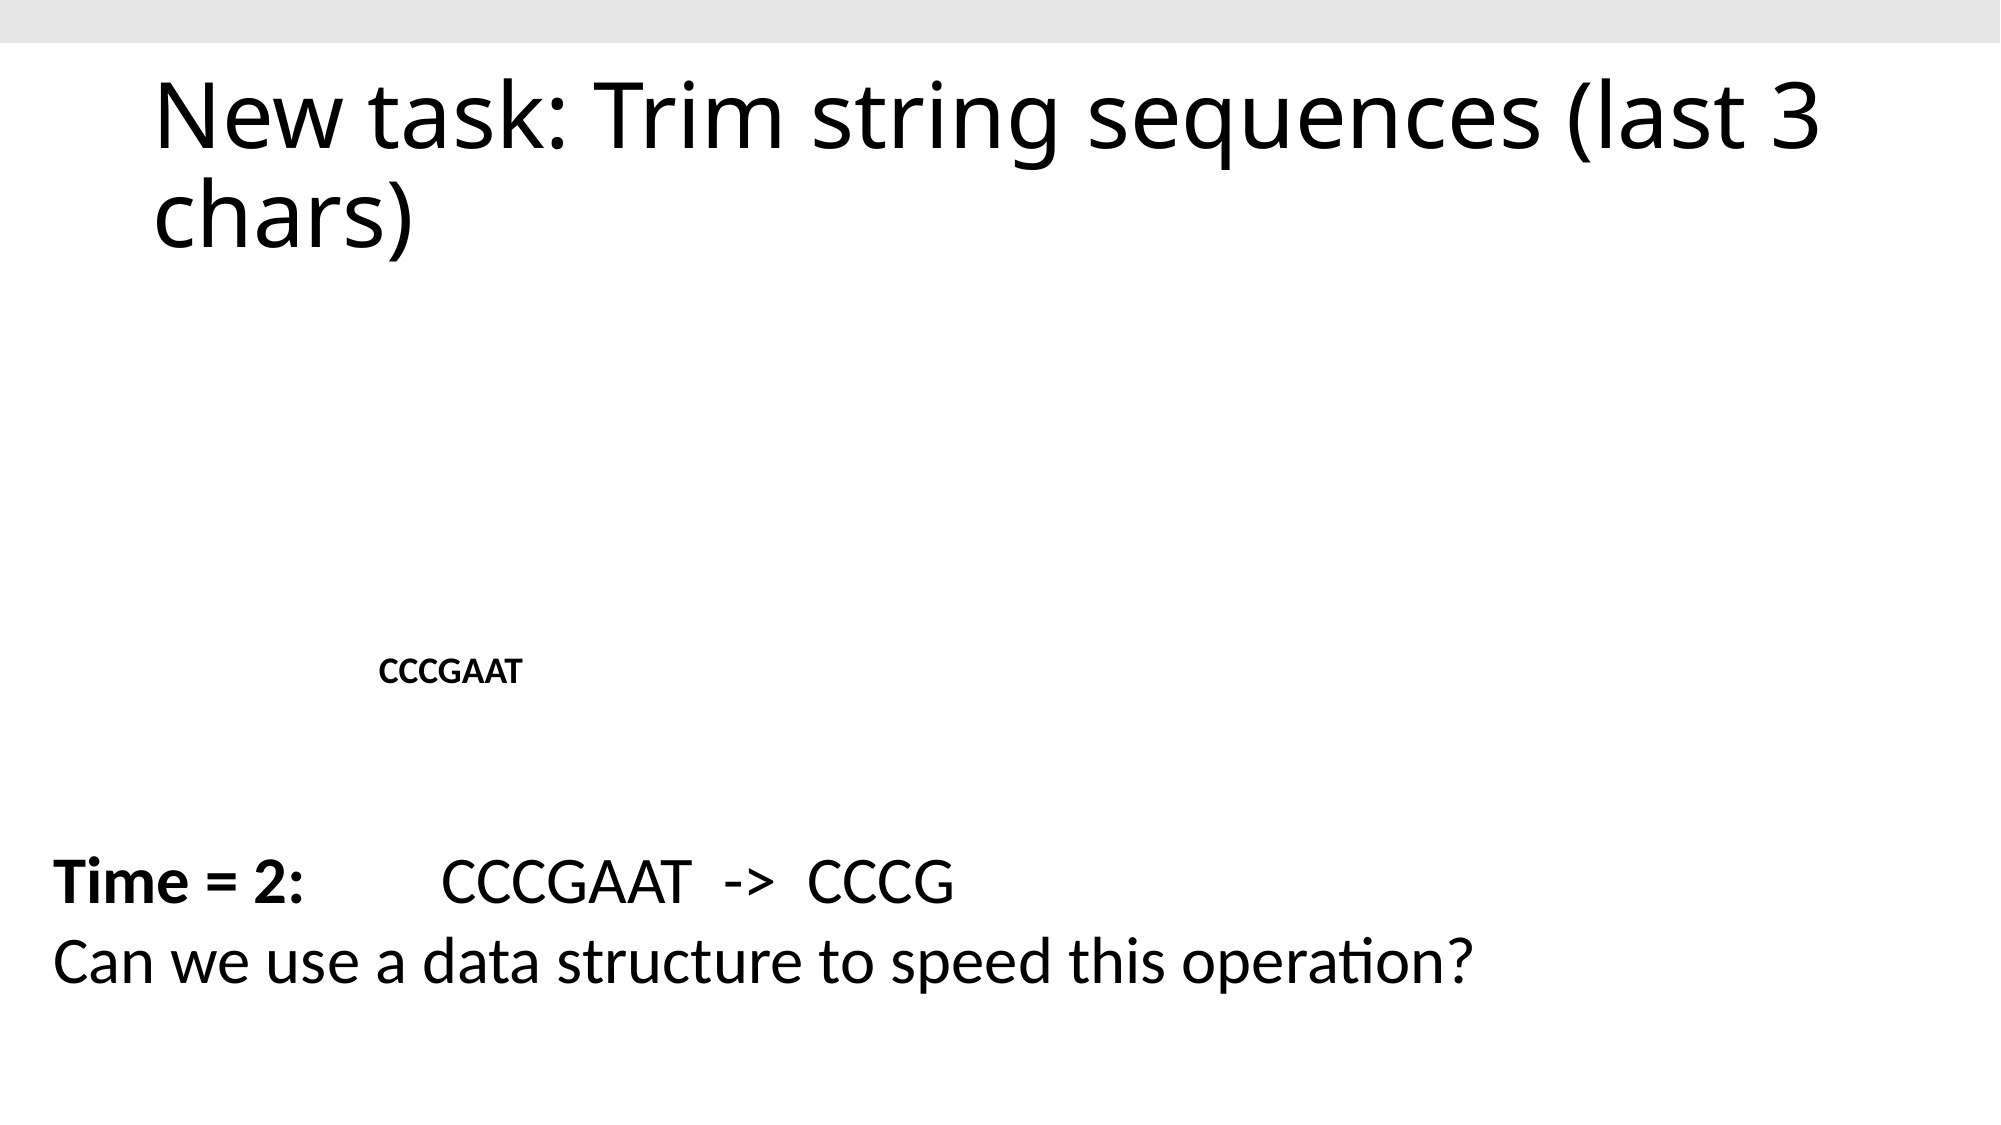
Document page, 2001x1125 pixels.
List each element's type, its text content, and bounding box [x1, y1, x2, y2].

text_box CCCGAAT [364, 638, 665, 699]
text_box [0, 0, 2000, 47]
text_box Time = 2: CCCGAAT -> CCCG Can we use a data structure to speed this operation? [38, 829, 1534, 1005]
title New task: Trim string sequences (last 3 chars) [137, 59, 1863, 278]
